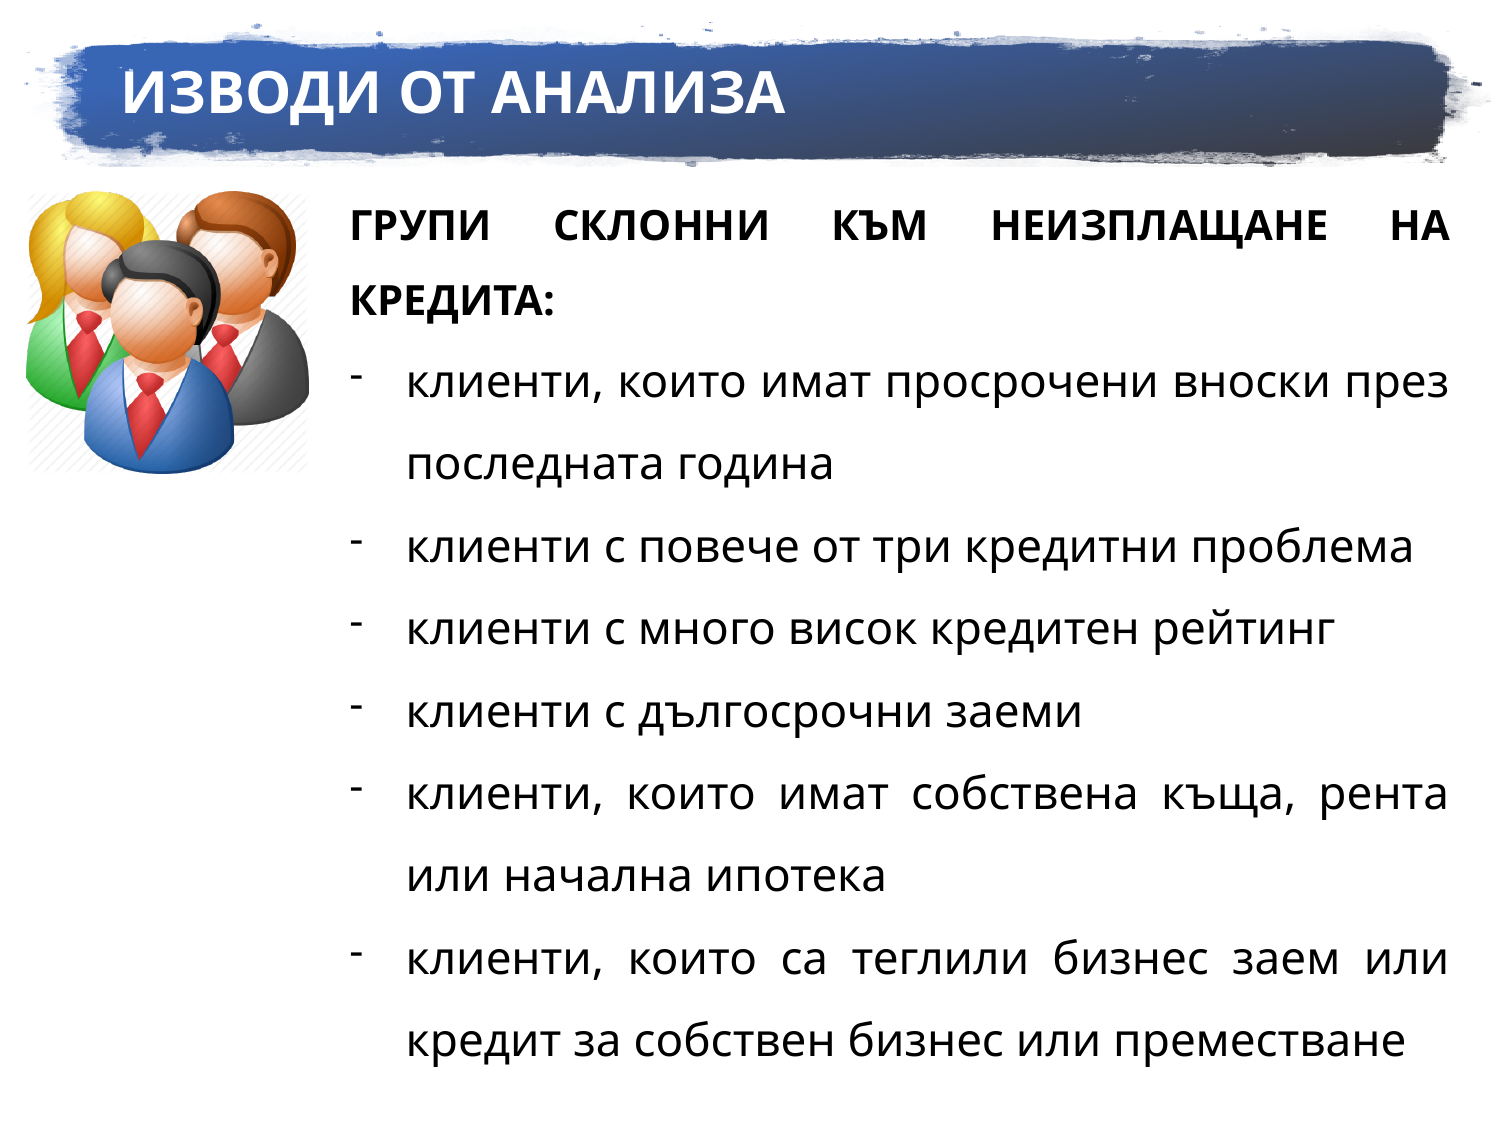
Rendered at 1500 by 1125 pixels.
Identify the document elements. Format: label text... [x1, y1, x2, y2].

text_box ГРУПИ СКЛОННИ КЪМ НЕИЗПЛАЩАНЕ НА КРЕДИТА: клиенти, които имат просрочени вноски през последната година клиенти с повече от три кредитни проблема клиенти с много висок кредитен рейтинг клиенти с дългосрочни заеми клиенти, които имат собствена къща, рента или начална ипотека клиенти, които са теглили бизнес заем или кредит за собствен бизнес или преместване [334, 167, 1465, 1125]
picture [0, 22, 1500, 167]
picture [26, 191, 309, 474]
